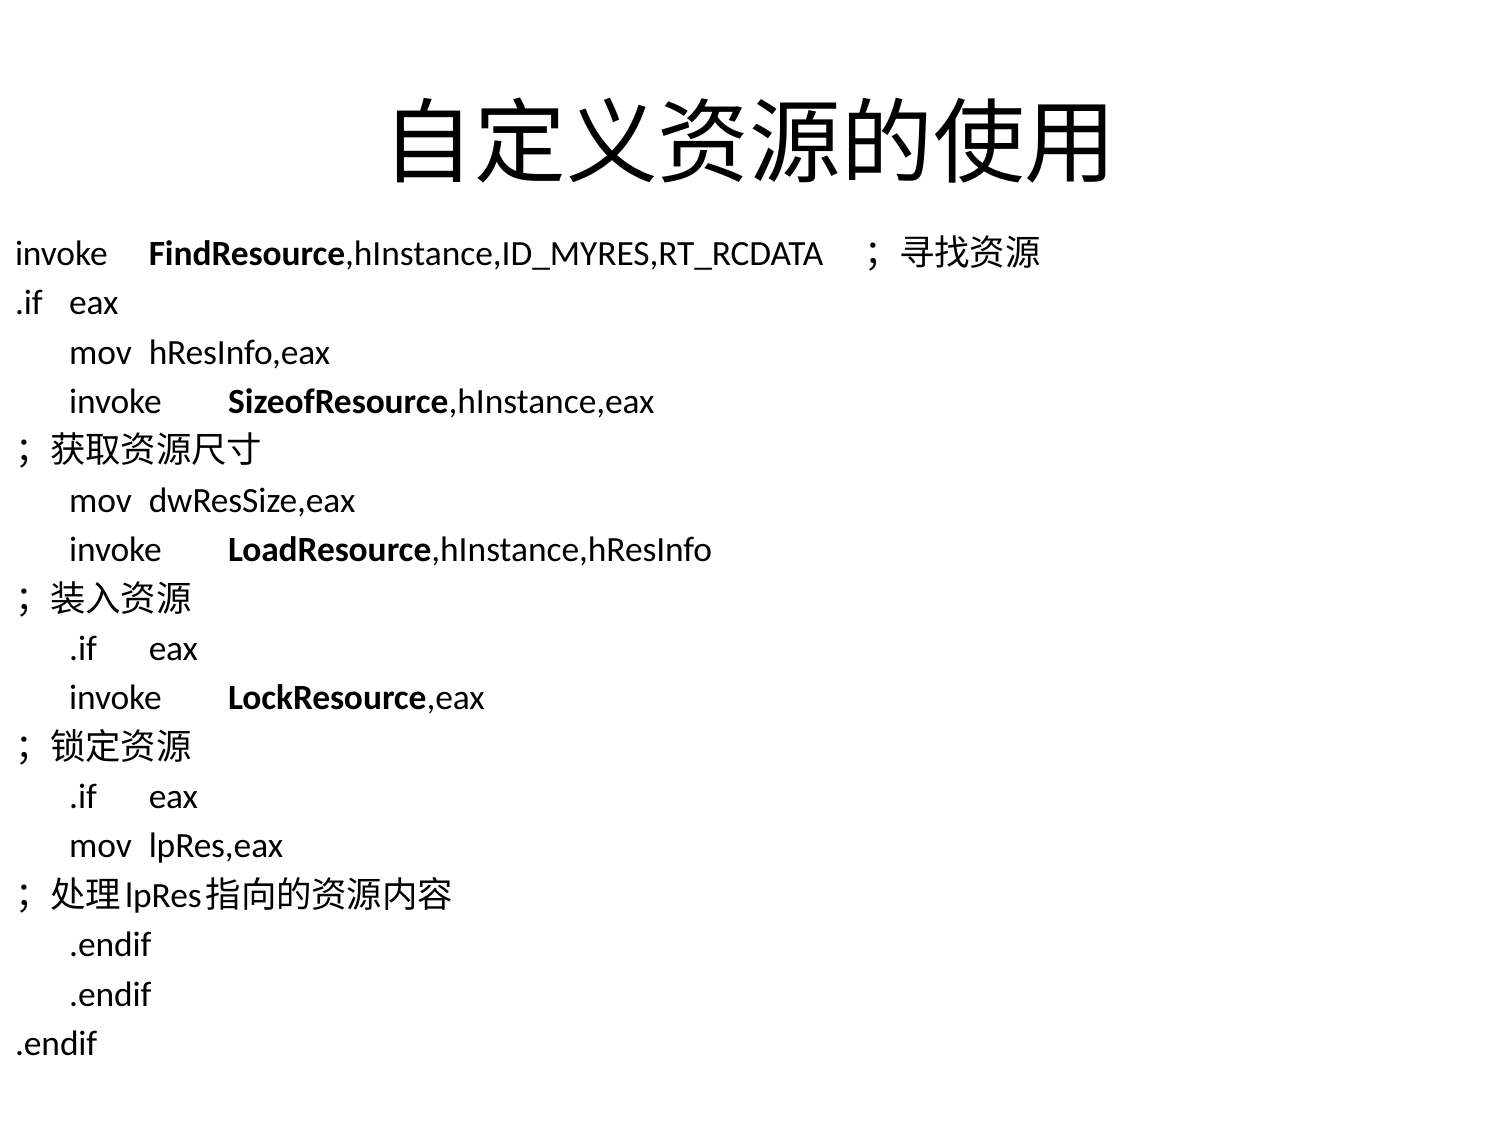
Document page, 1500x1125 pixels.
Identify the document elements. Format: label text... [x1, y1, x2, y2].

title 自定义资源的使用 [75, 45, 1425, 222]
list invoke FindResource,hInstance,ID_MYRES,RT_RCDATA ；寻找资源 .if eax mov hResInfo,eax invoke SizeofResource,hInstance,eax ；获取资源尺寸 mov dwResSize,eax invoke LoadResource,hInstance,hResInfo ；装入资源 .if eax invoke LockResource,eax ；锁定资源 .if eax mov lpRes,eax ；处理lpRes指向的资源内容 .endif .endif .endif [0, 222, 1500, 1086]
